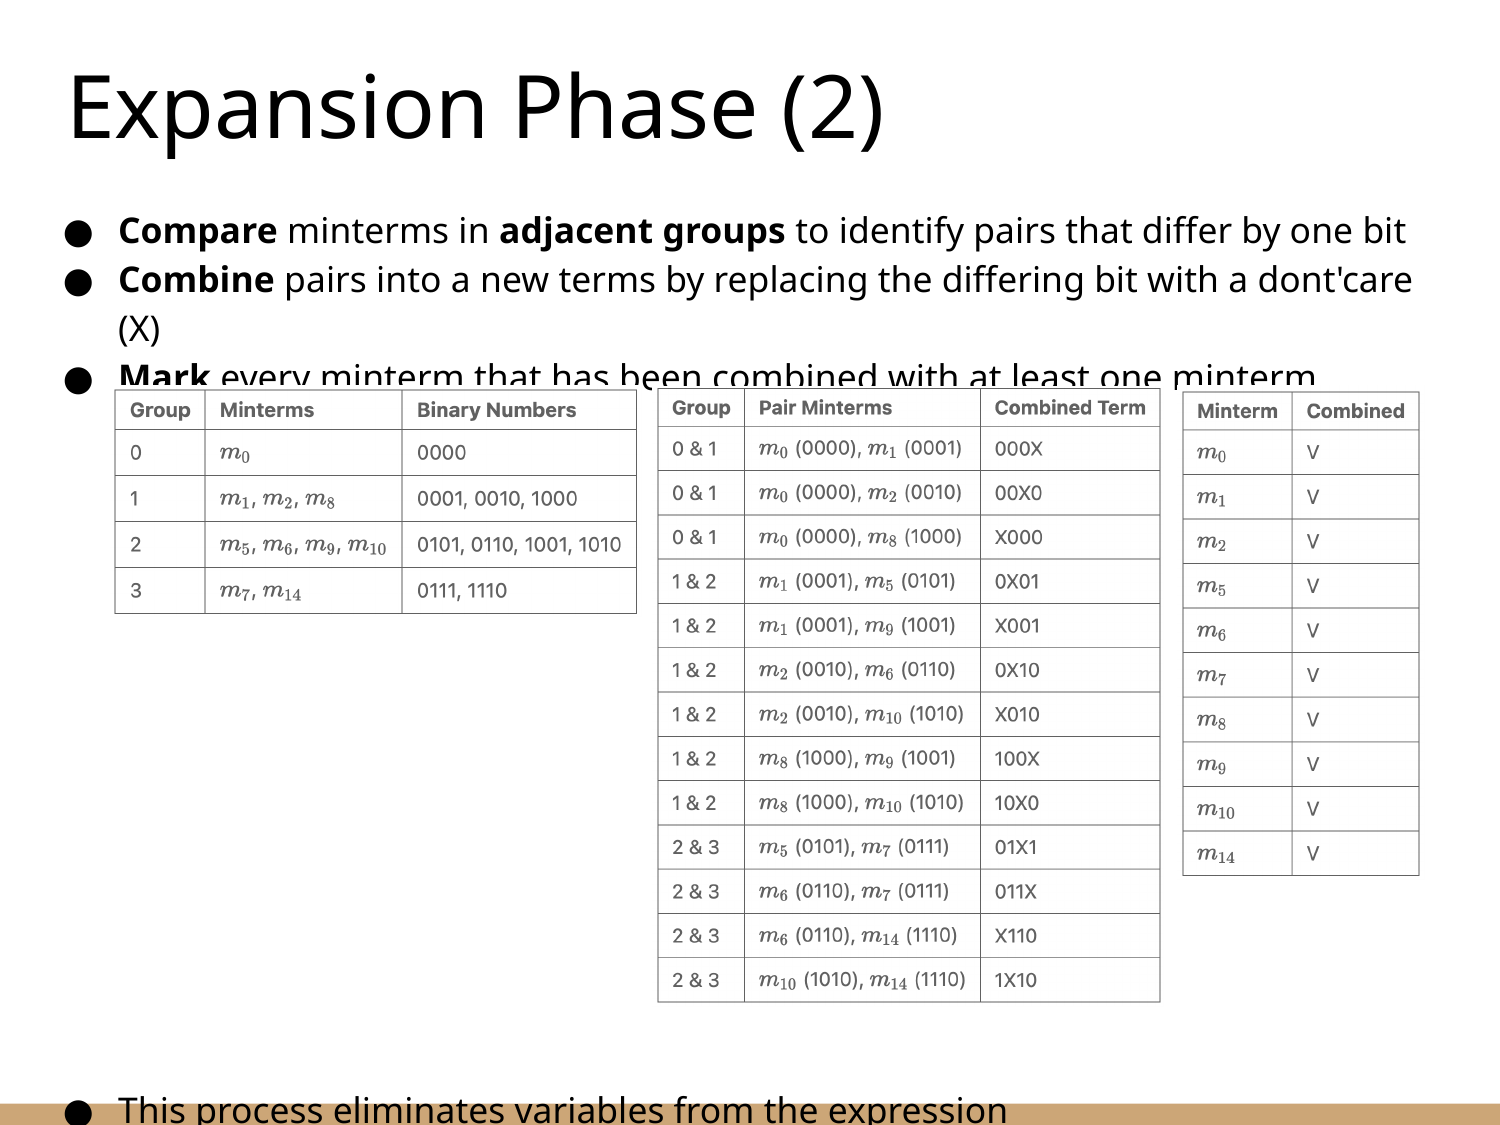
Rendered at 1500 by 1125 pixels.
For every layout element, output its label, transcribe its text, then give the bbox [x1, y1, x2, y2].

list Compare minterms in adjacent groups to identify pairs that differ by one bit Combine pairs into a new terms by replacing the differing bit with a dont'care (X) Mark every minterm that has been combined with at least one minterm This process eliminates variables from the expression [28, 187, 1475, 1092]
picture [652, 386, 1164, 1008]
picture [1176, 385, 1425, 880]
title Expansion Phase (2) [51, 69, 1449, 172]
picture [110, 385, 642, 617]
